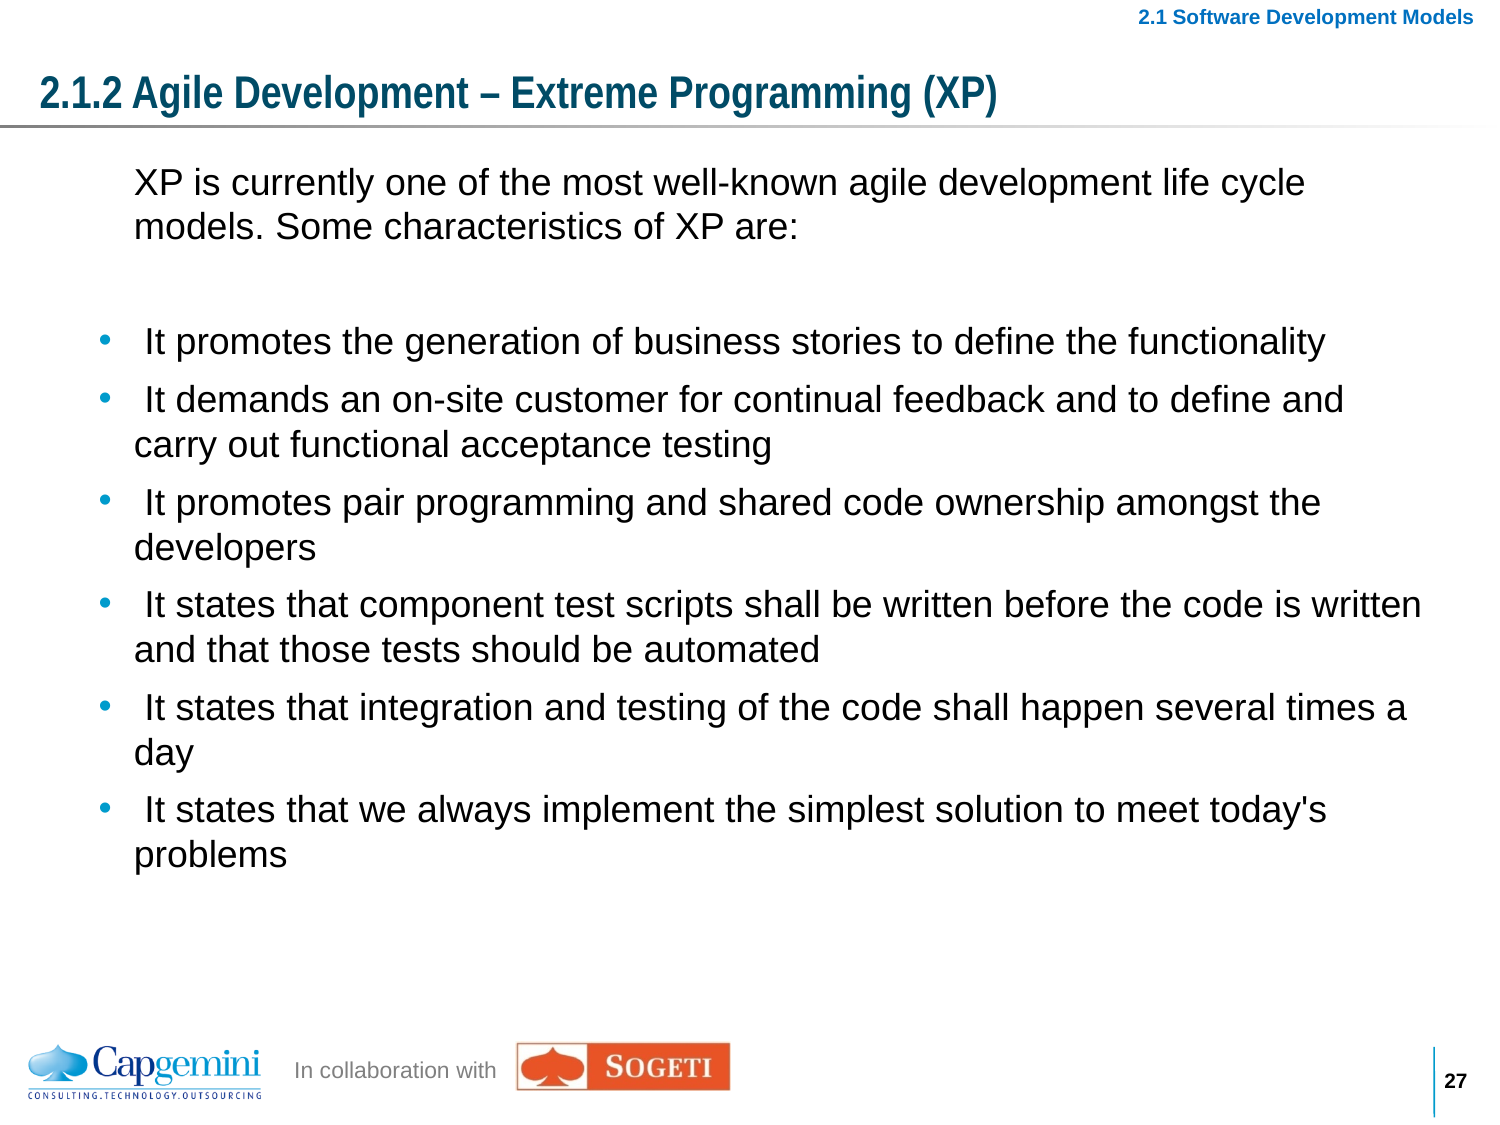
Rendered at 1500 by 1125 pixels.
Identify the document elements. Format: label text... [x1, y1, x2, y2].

text_box XP is currently one of the most well-known agile development life cycle models. Some characteristics of XP are: It promotes the generation of business stories to define the functionality It demands an on-site customer for continual feedback and to define and carry out functional acceptance testing It promotes pair programming and shared code ownership amongst the developers It states that component test scripts shall be written before the code is written and that those tests should be automated It states that integration and testing of the code shall happen several times a day It states that we always implement the simplest solution to meet today's problems [58, 149, 1447, 988]
text_box 2.1 Software Development Models [1112, 0, 1500, 36]
picture [515, 1041, 731, 1091]
slide_number 26 [1438, 1071, 1478, 1094]
picture [26, 1043, 263, 1100]
title 2.1.2 Agile Development – Extreme Programming (XP) [39, 34, 1470, 126]
